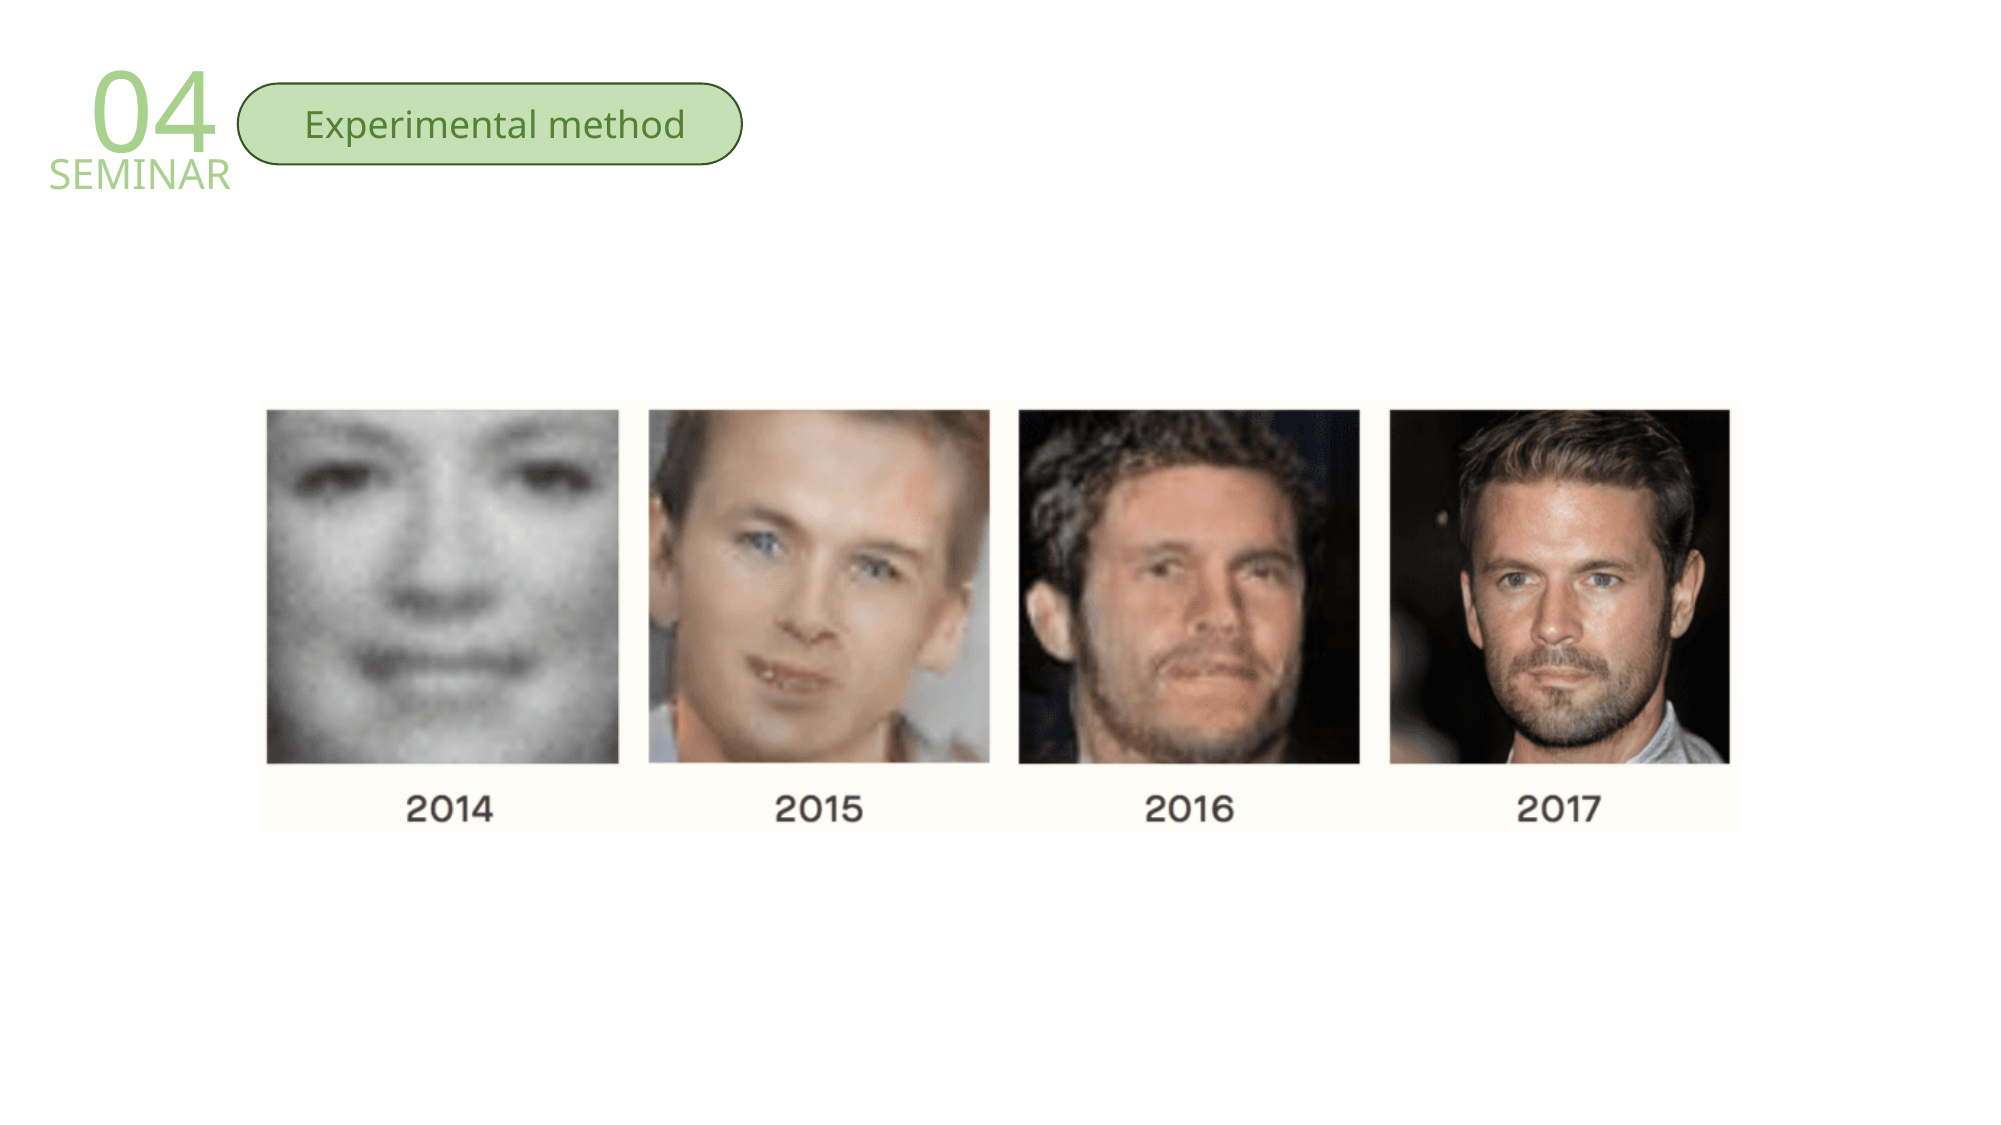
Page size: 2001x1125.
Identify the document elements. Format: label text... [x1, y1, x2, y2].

text_box 04 [63, 32, 244, 141]
text_box Experimental method [289, 93, 704, 154]
text_box SEMINAR [17, 141, 262, 206]
text_box [236, 82, 743, 166]
picture [260, 400, 1740, 832]
